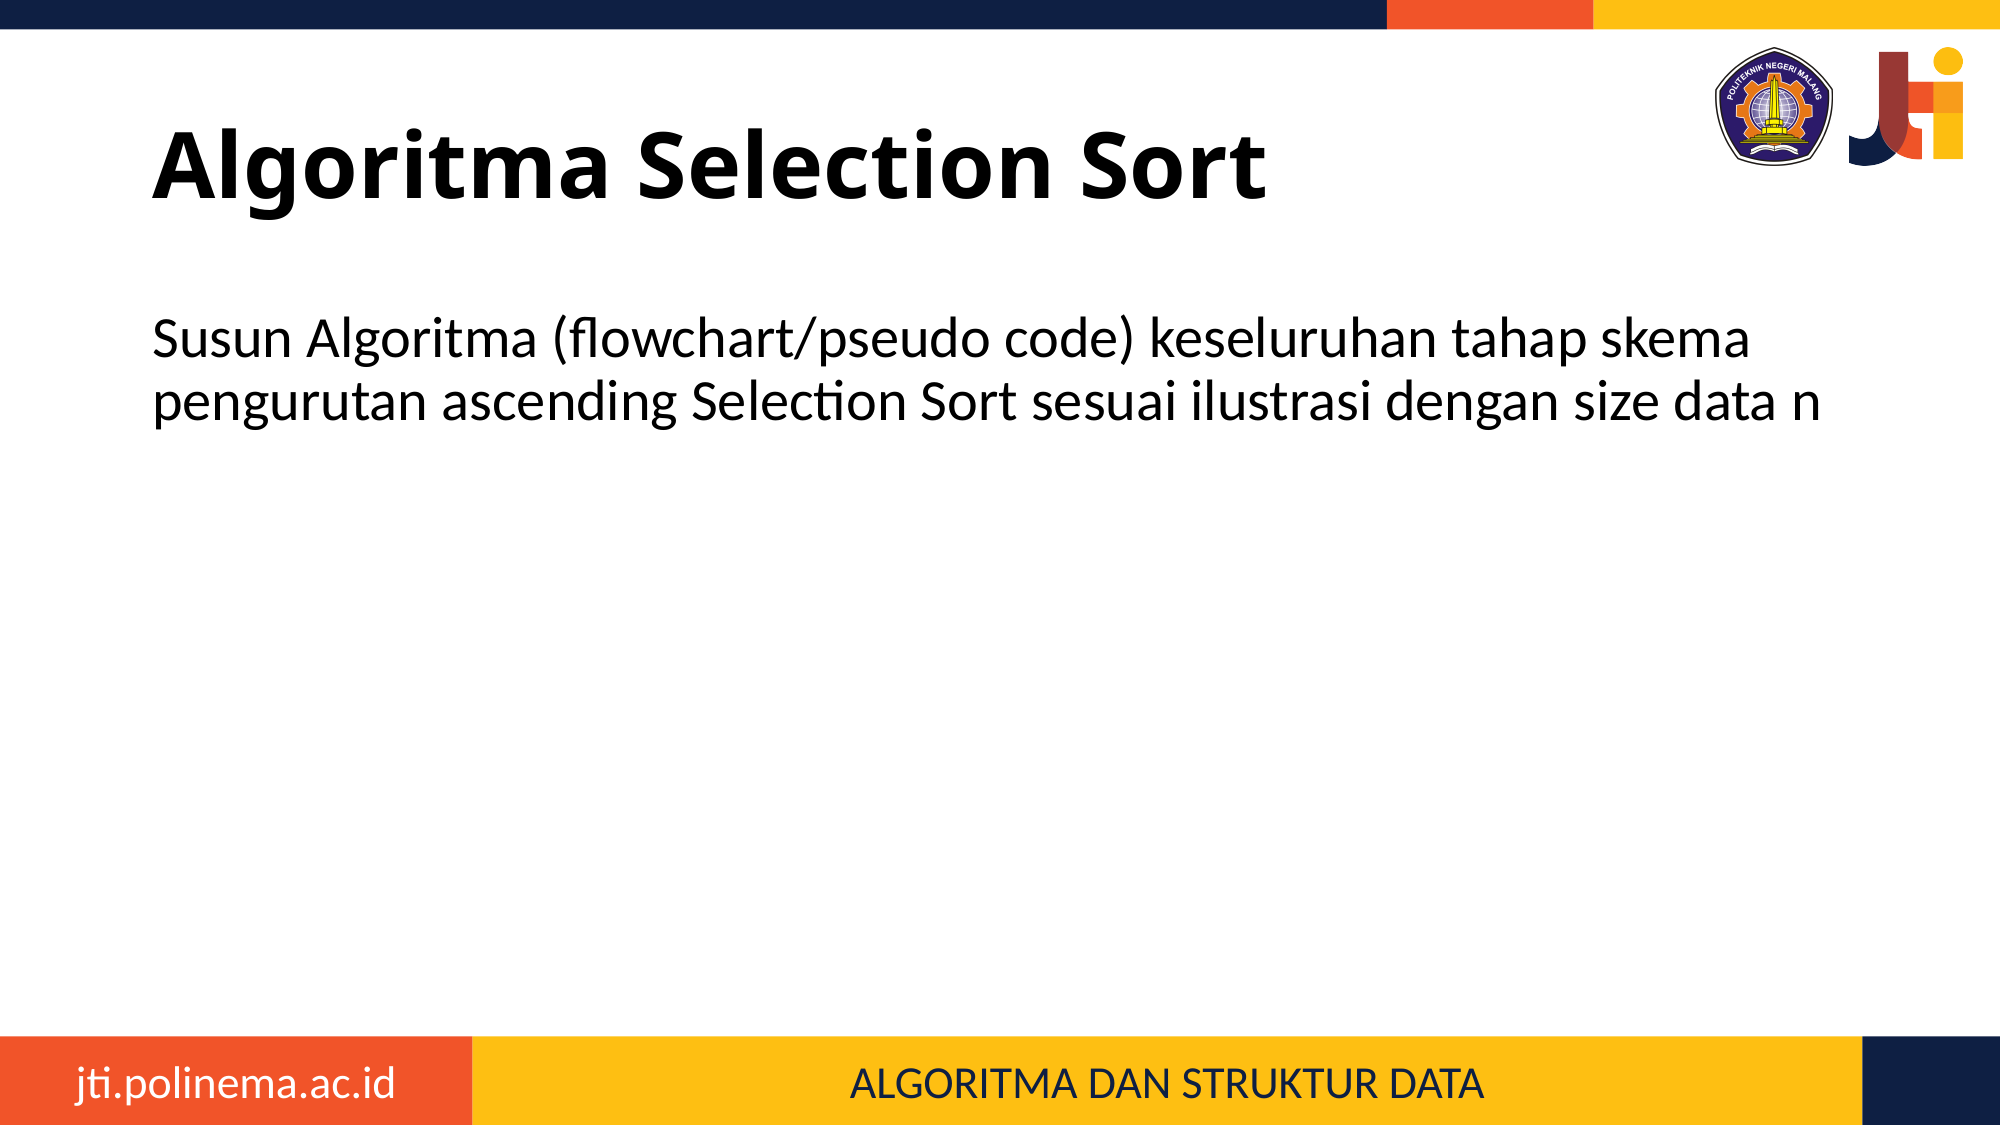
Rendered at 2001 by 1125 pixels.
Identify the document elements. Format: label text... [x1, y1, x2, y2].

list Susun Algoritma (flowchart/pseudo code) keseluruhan tahap skema pengurutan ascending Selection Sort sesuai ilustrasi dengan size data n [137, 299, 1863, 1014]
title Algoritma Selection Sort [137, 59, 1863, 278]
picture [1715, 47, 1833, 59]
